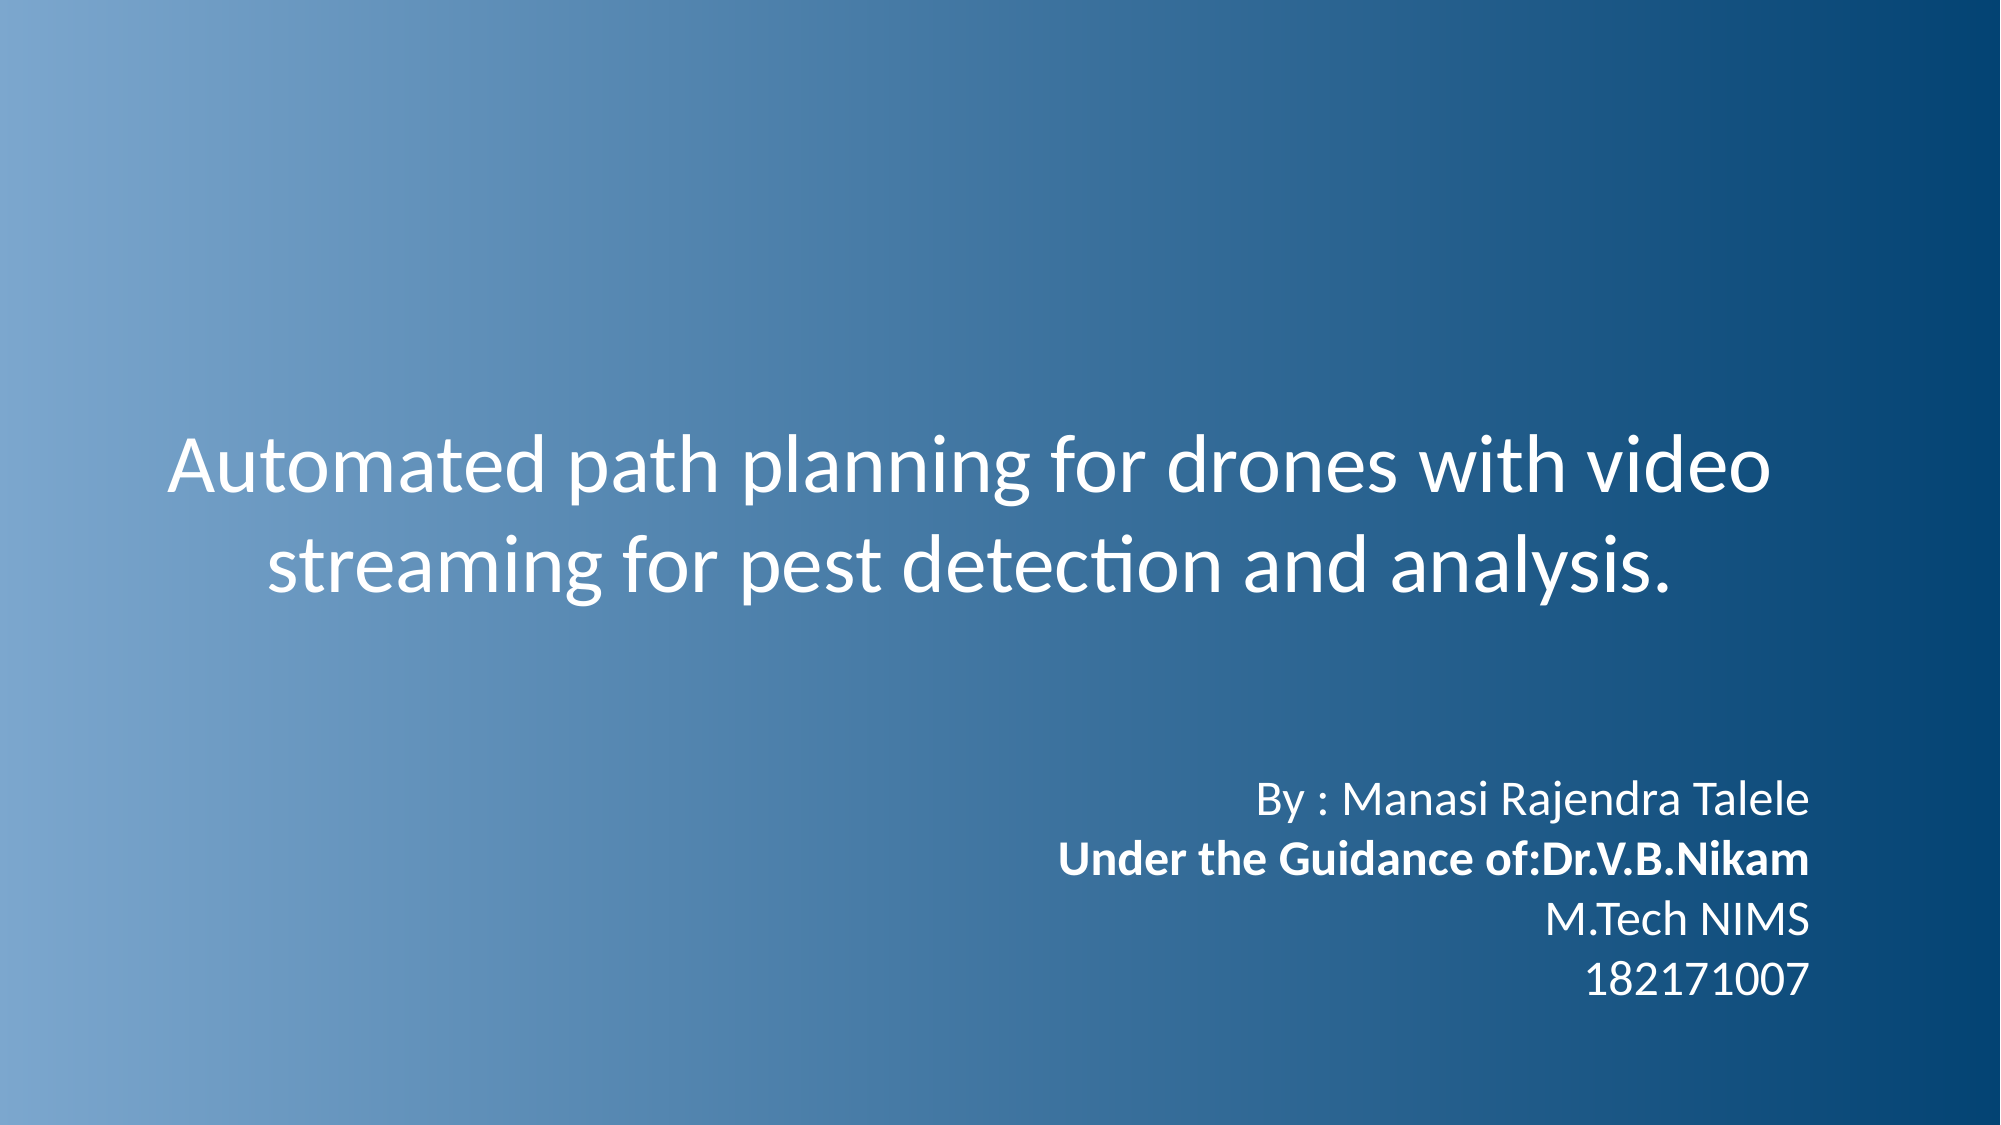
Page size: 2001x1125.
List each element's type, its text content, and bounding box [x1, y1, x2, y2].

text_box Automated path planning for drones with video streaming for pest detection and analysis. [116, 401, 1826, 617]
text_box By : Manasi Rajendra Talele Under the Guidance of:Dr.V.B.Nikam M.Tech NIMS 182171007 [968, 757, 1825, 1073]
